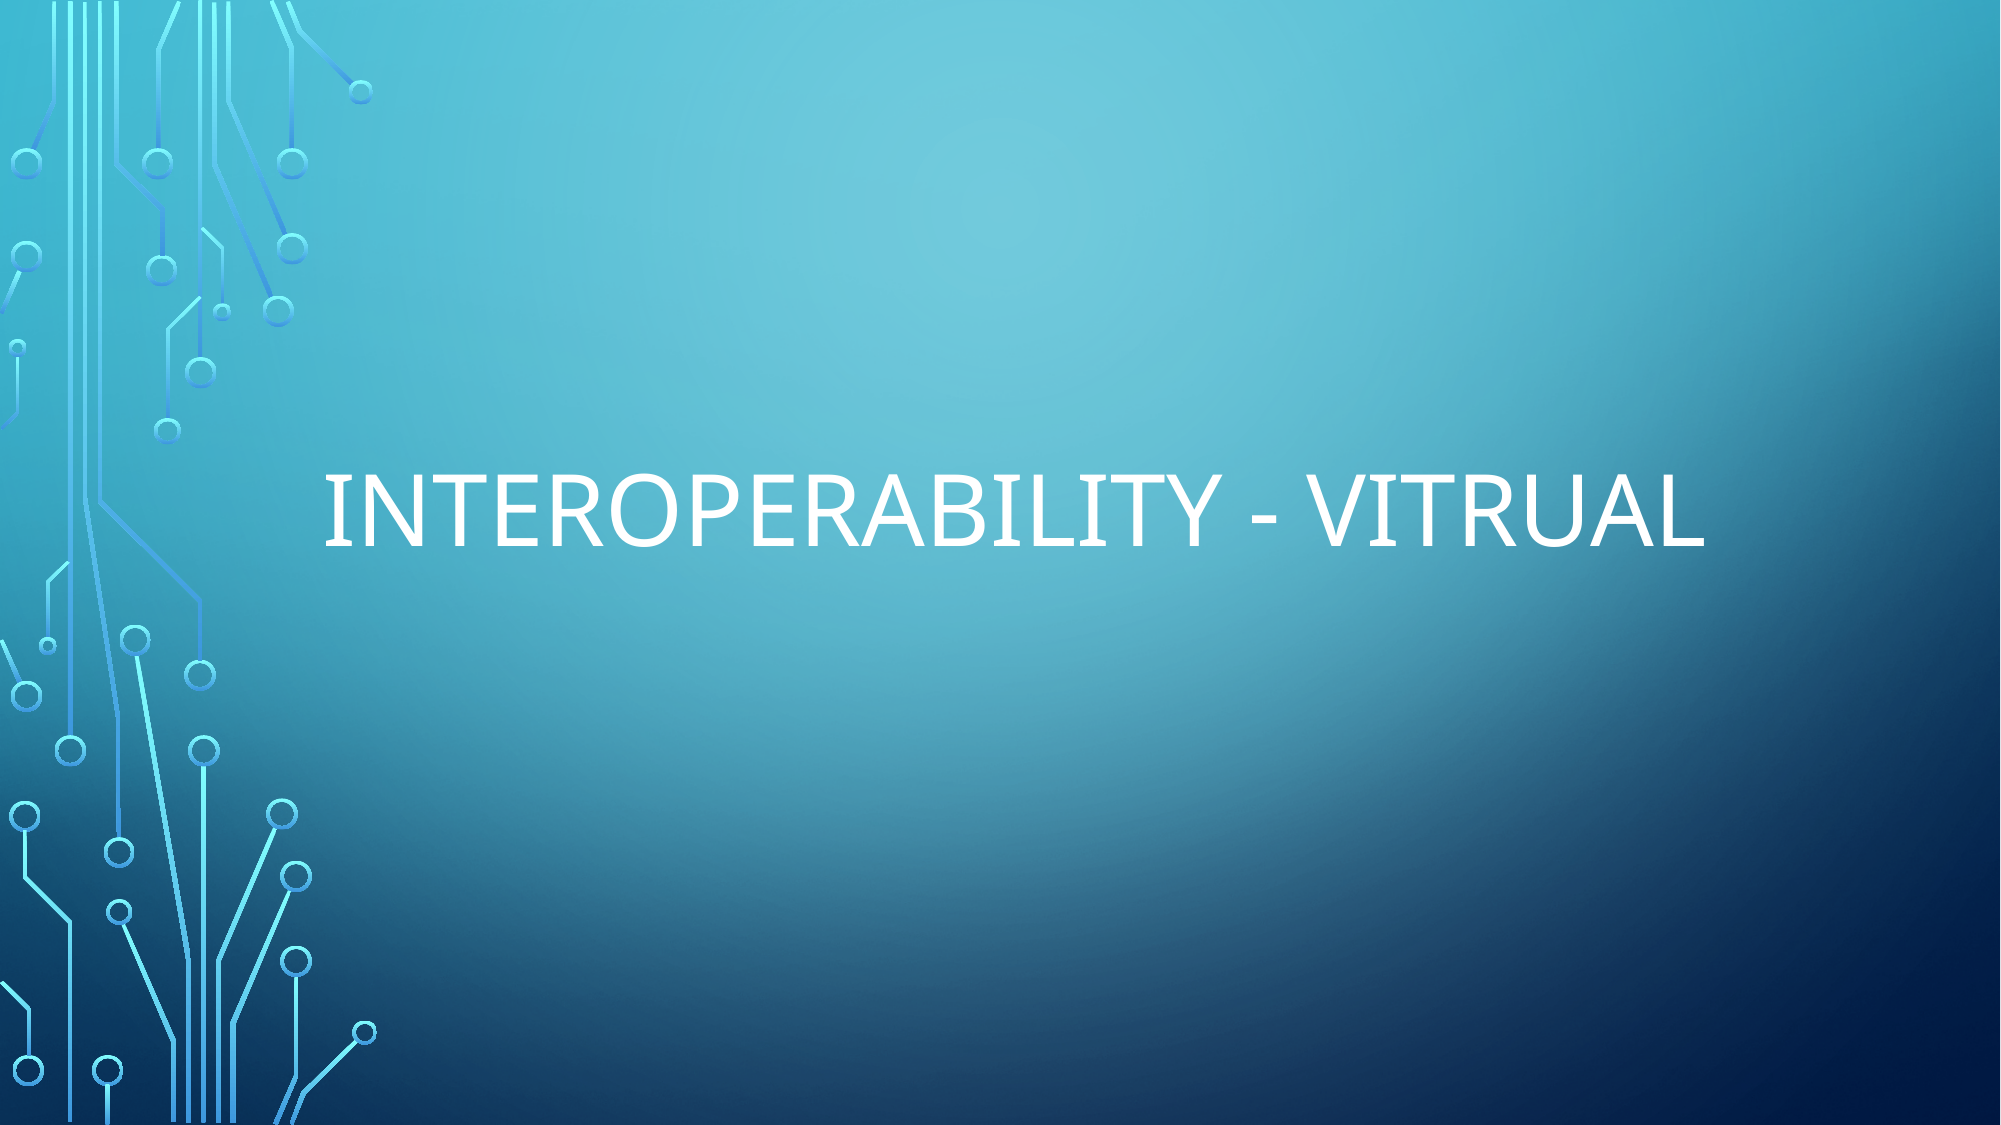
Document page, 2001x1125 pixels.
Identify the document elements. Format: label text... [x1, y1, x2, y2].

title Interoperability - vitrual [307, 184, 1750, 576]
